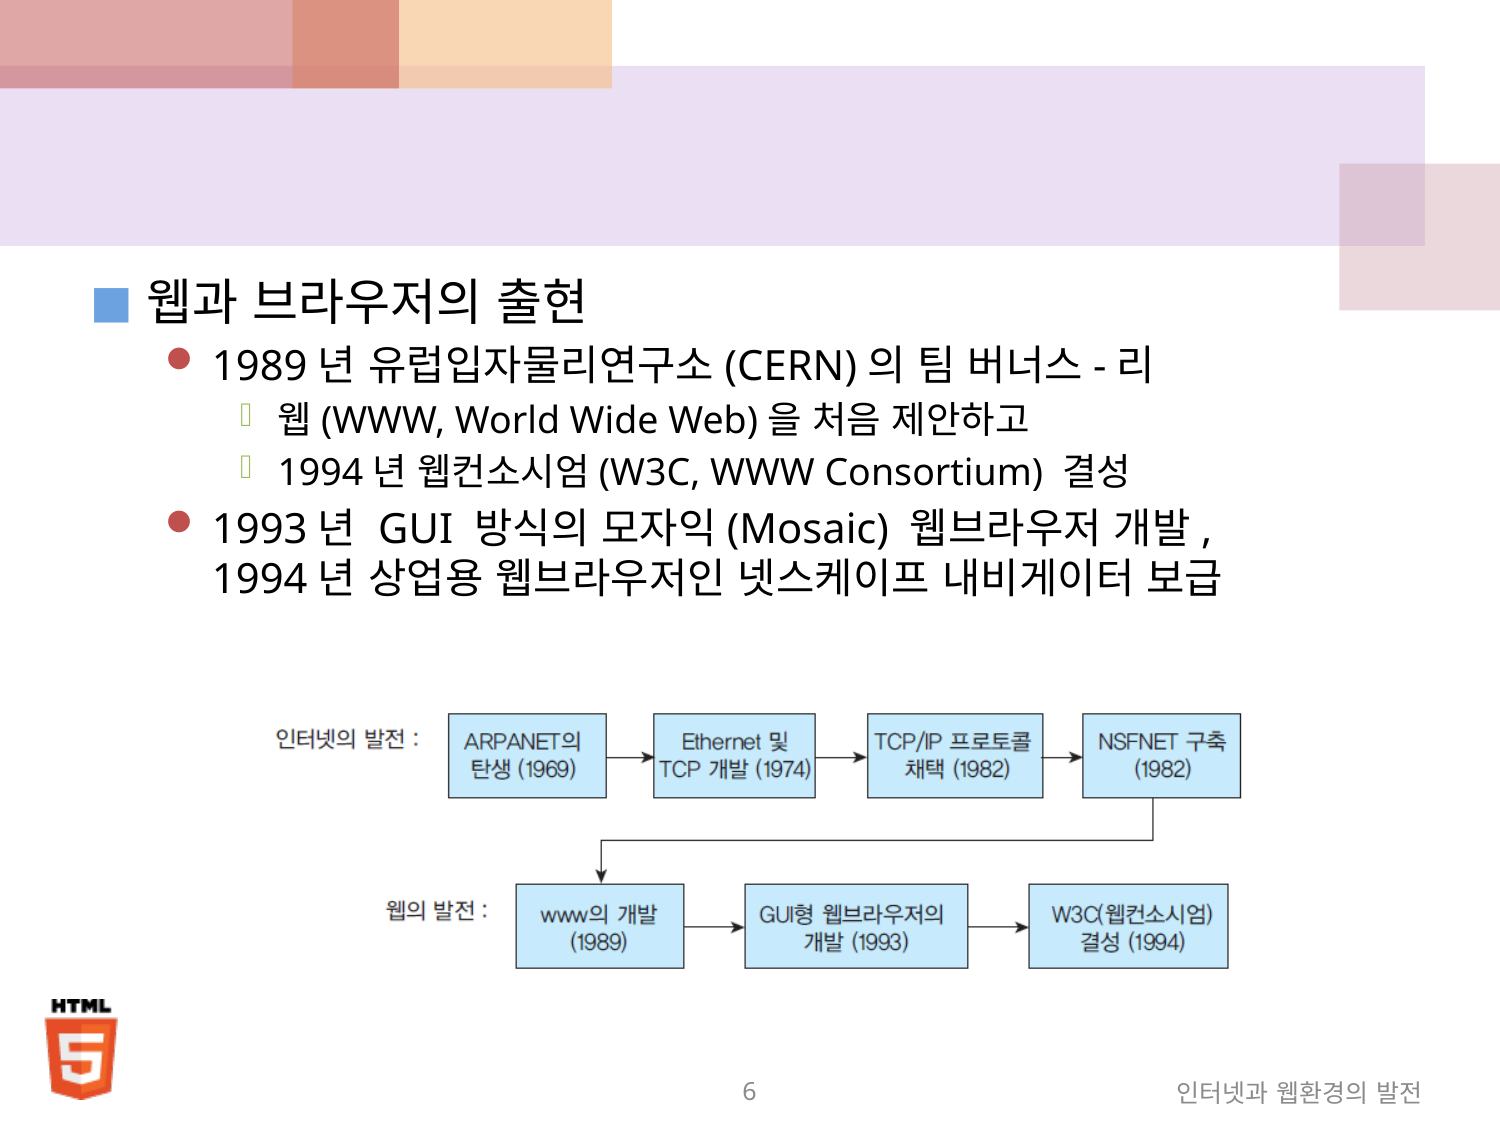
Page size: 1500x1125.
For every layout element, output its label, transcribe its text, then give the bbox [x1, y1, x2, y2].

list 웹과 브라우저의 출현 1989년 유럽입자물리연구소(CERN)의 팀 버너스-리 웹(WWW, World Wide Web)을 처음 제안하고 1994년 웹컨소시엄(W3C, WWW Consortium) 결성 1993년 GUI 방식의 모자익(Mosaic) 웹브라우저 개발, 1994년 상업용 웹브라우저인 넷스케이프 내비게이터 보급 [75, 262, 1425, 1005]
picture [31, 999, 132, 1100]
slide_number 6 [574, 1072, 925, 1113]
picture [253, 692, 1261, 984]
footer 인터넷과 웹환경의 발전 [963, 1072, 1438, 1113]
